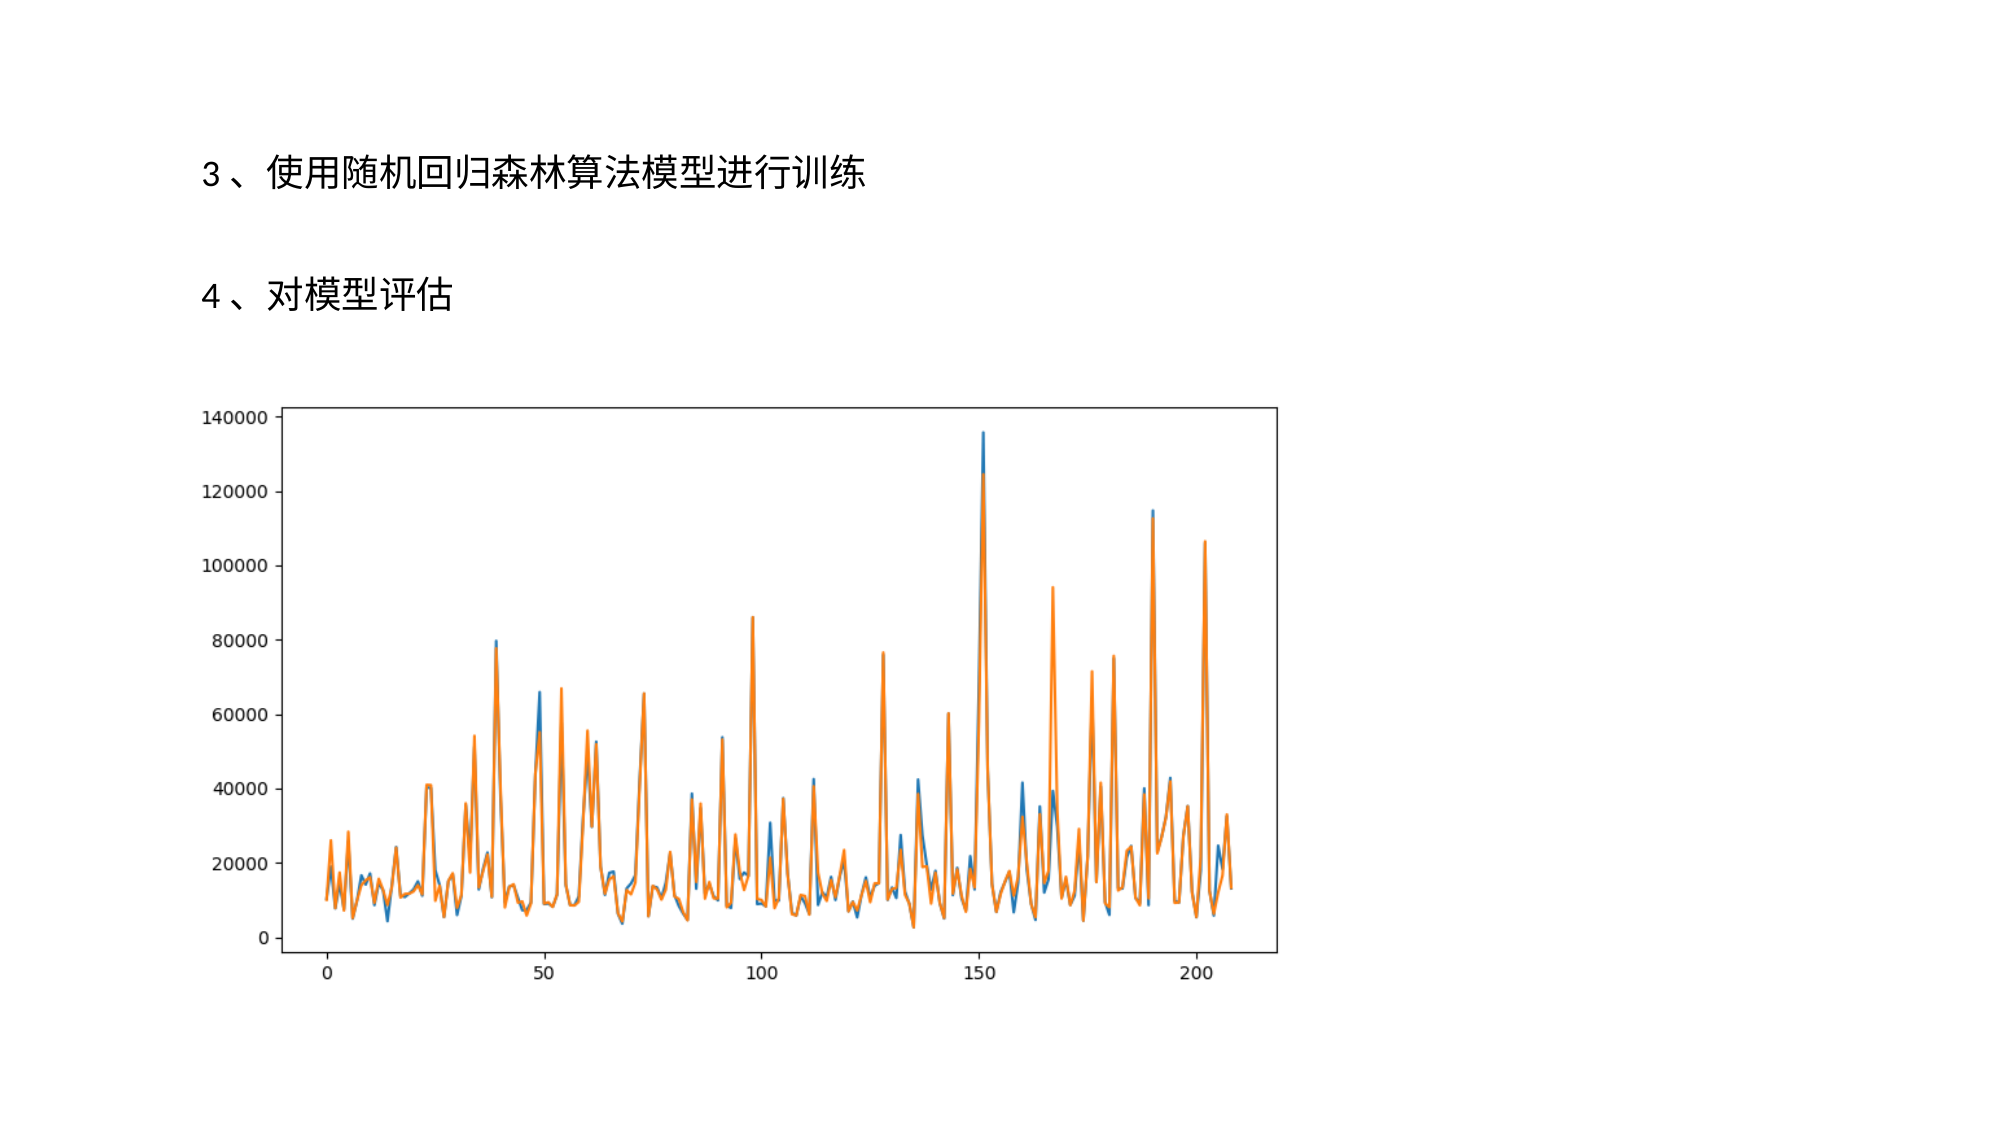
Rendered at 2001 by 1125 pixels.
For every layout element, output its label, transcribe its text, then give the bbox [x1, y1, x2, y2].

text_box 3、使用随机回归森林算法模型进行训练 [186, 141, 1210, 202]
text_box 4、对模型评估 [186, 263, 1210, 323]
picture [121, 323, 1405, 1030]
